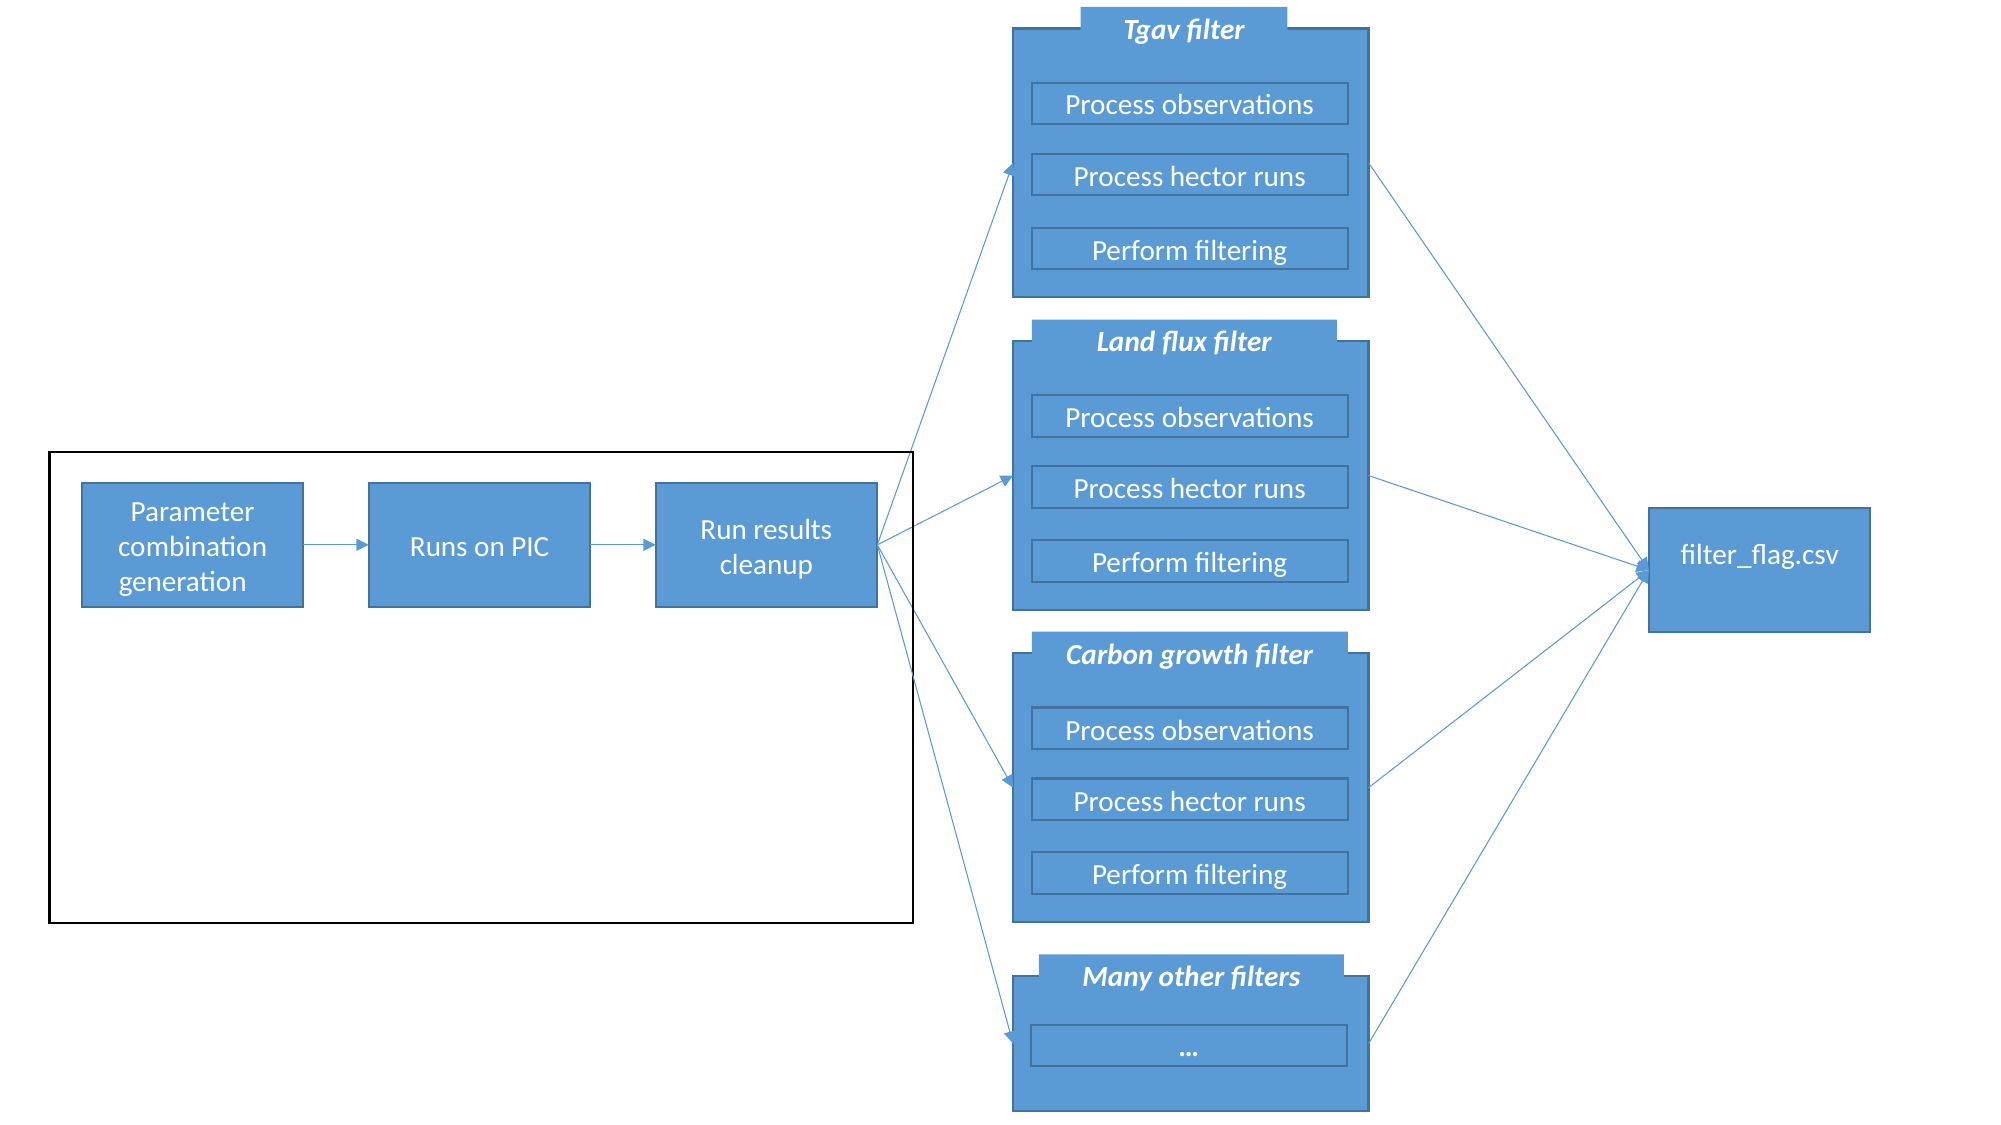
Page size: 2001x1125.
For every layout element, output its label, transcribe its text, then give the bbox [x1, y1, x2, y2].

text_box Many other filters [1038, 953, 1345, 997]
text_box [1368, 162, 1649, 475]
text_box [877, 475, 1014, 544]
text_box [1368, 475, 1649, 570]
text_box [1012, 27, 1370, 298]
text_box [877, 162, 1014, 475]
text_box [1014, 652, 1368, 923]
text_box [877, 544, 1014, 1044]
text_box Process hector runs [1031, 465, 1349, 509]
text_box filter_flag.csv [1649, 507, 1871, 633]
text_box Perform filtering [1031, 539, 1349, 583]
text_box [1014, 340, 1368, 611]
text_box Tgav filter [1080, 6, 1288, 49]
text_box … [1030, 1024, 1348, 1067]
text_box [1368, 570, 1649, 1044]
text_box Perform filtering [1031, 227, 1349, 270]
text_box Process observations [1031, 394, 1349, 438]
text_box Carbon growth filter [1031, 631, 1349, 674]
text_box Process hector runs [1031, 153, 1349, 196]
text_box Process observations [1031, 706, 1349, 750]
text_box Perform filtering [1031, 851, 1349, 895]
text_box Process observations [1031, 82, 1349, 125]
text_box [48, 451, 877, 924]
text_box Process hector runs [1031, 777, 1349, 821]
text_box [1012, 975, 1370, 1112]
text_box Land flux filter [1031, 319, 1338, 362]
